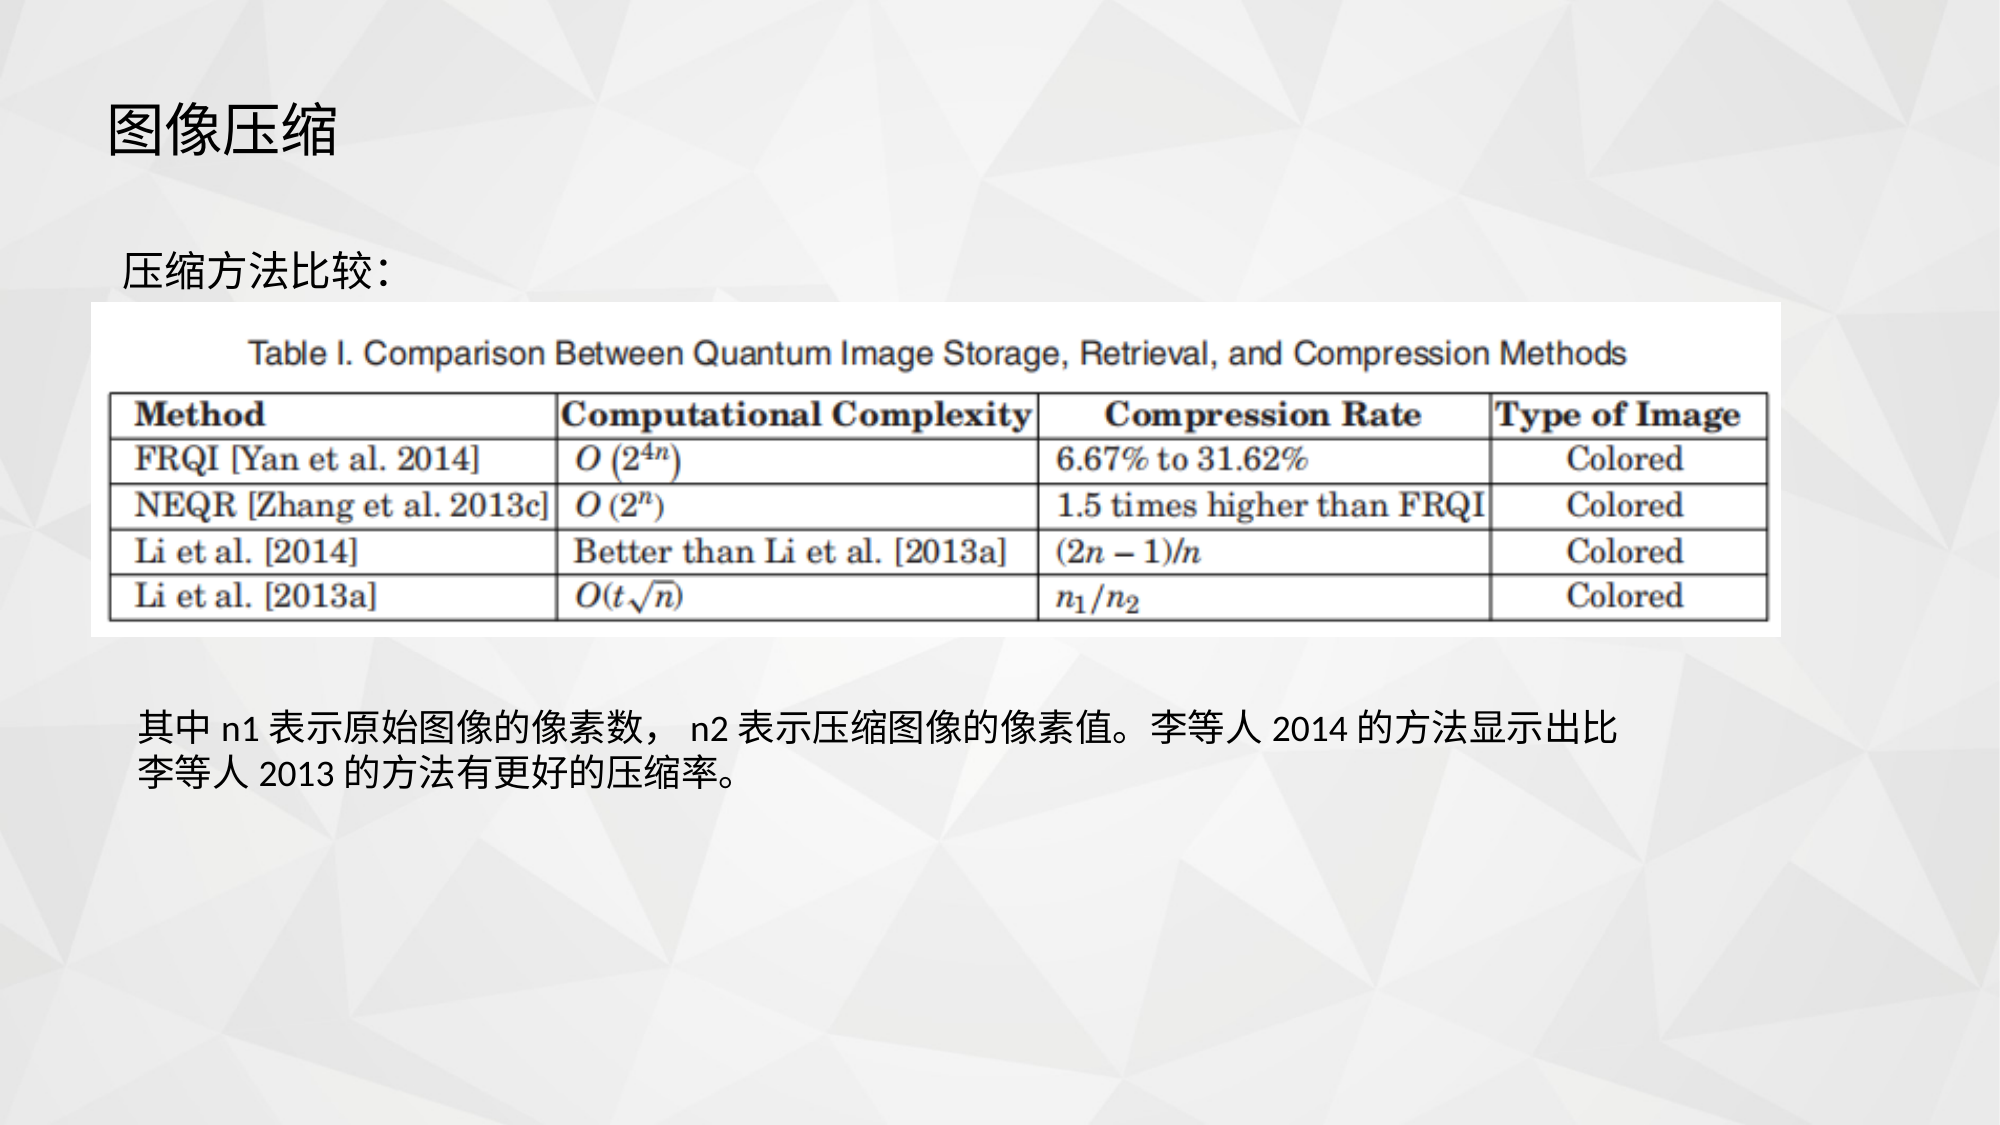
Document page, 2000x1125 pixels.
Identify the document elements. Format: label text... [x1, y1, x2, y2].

picture [0, 0, 2000, 1125]
text_box 其中n1表示原始图像的像素数，n2表示压缩图像的像素值。李等人2014的方法显示出比李等人2013的方法有更好的压缩率。 [122, 696, 1650, 801]
text_box 图像压缩 [91, 85, 610, 170]
text_box 压缩方法比较： [108, 237, 877, 300]
